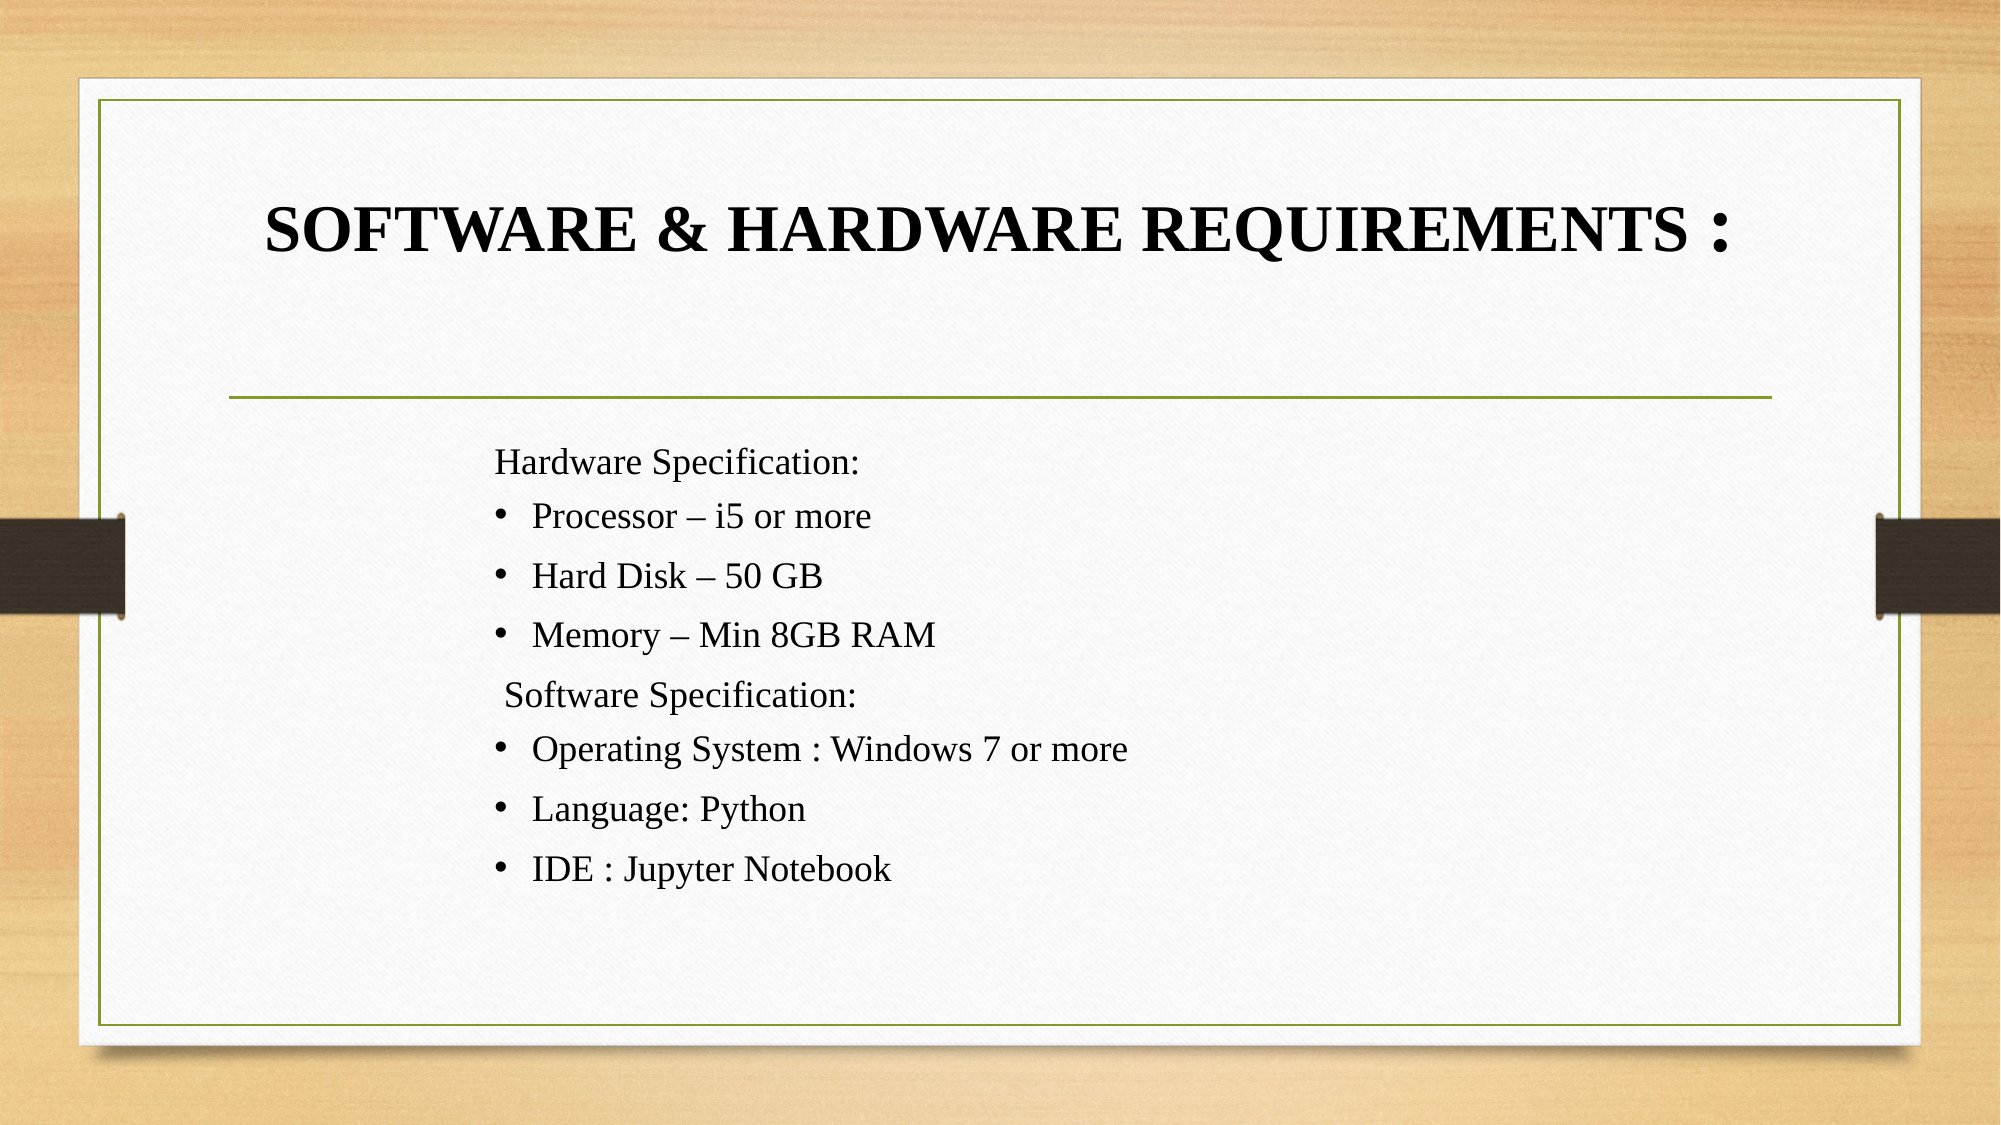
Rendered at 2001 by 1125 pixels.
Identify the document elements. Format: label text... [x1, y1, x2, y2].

picture [0, 0, 2001, 1125]
text_box Hardware Specification: Processor – i5 or more Hard Disk – 50 GB Memory – Min 8GB RAM Software Specification: Operating System : Windows 7 or more Language: Python IDE : Jupyter Notebook [479, 420, 1483, 977]
title SOFTWARE & HARDWARE REQUIREMENTS : [212, 161, 1788, 375]
